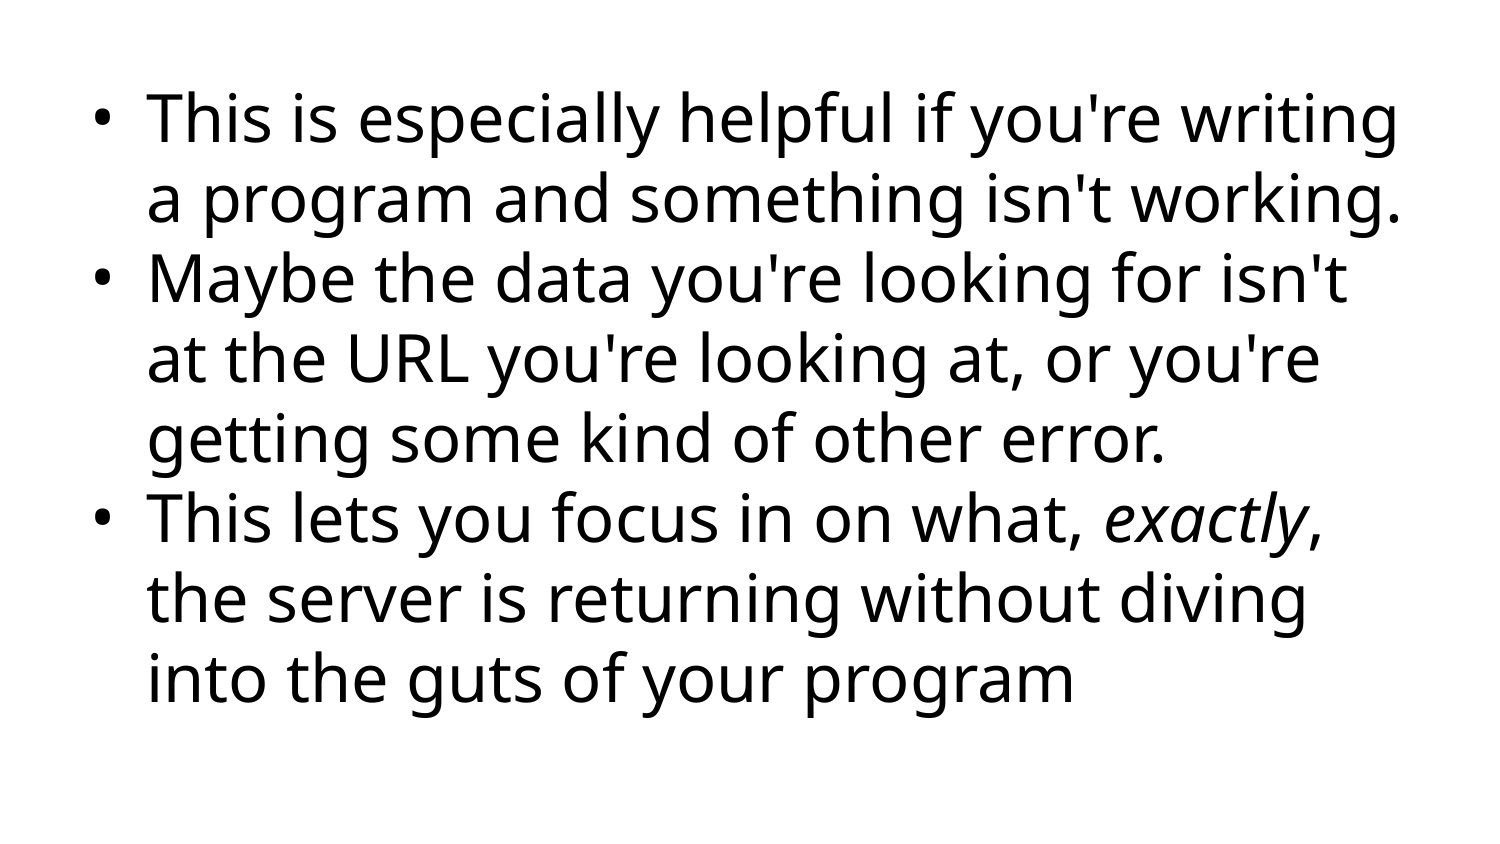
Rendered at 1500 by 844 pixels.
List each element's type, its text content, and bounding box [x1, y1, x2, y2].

list This is especially helpful if you're writing a program and something isn't working. Maybe the data you're looking for isn't at the URL you're looking at, or you're getting some kind of other error. This lets you focus in on what, exactly, the server is returning without diving into the guts of your program [75, 68, 1425, 754]
